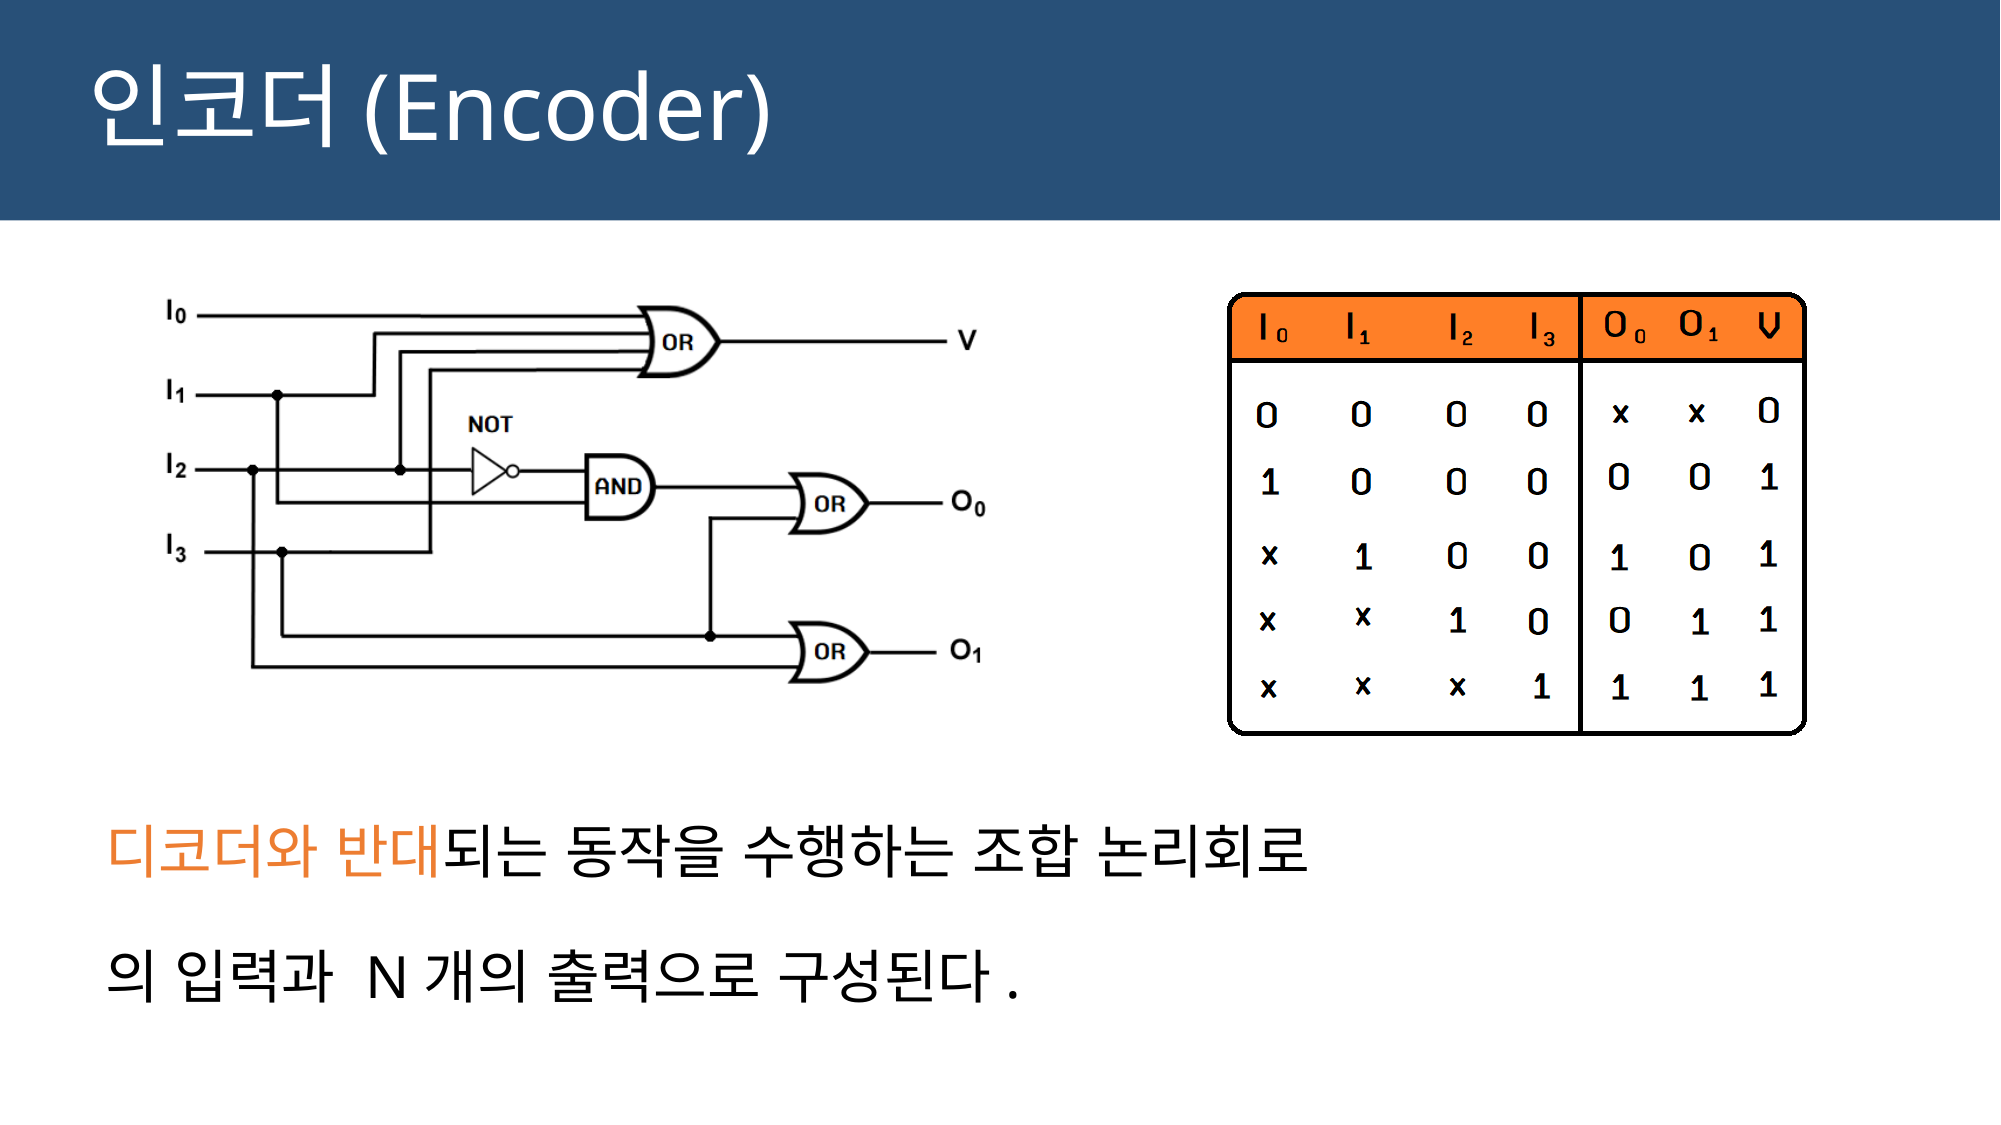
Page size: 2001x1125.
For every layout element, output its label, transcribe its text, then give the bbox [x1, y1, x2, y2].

title 인코더(Encoder) [0, 0, 2000, 221]
picture [1215, 274, 1823, 756]
picture [141, 274, 1000, 712]
